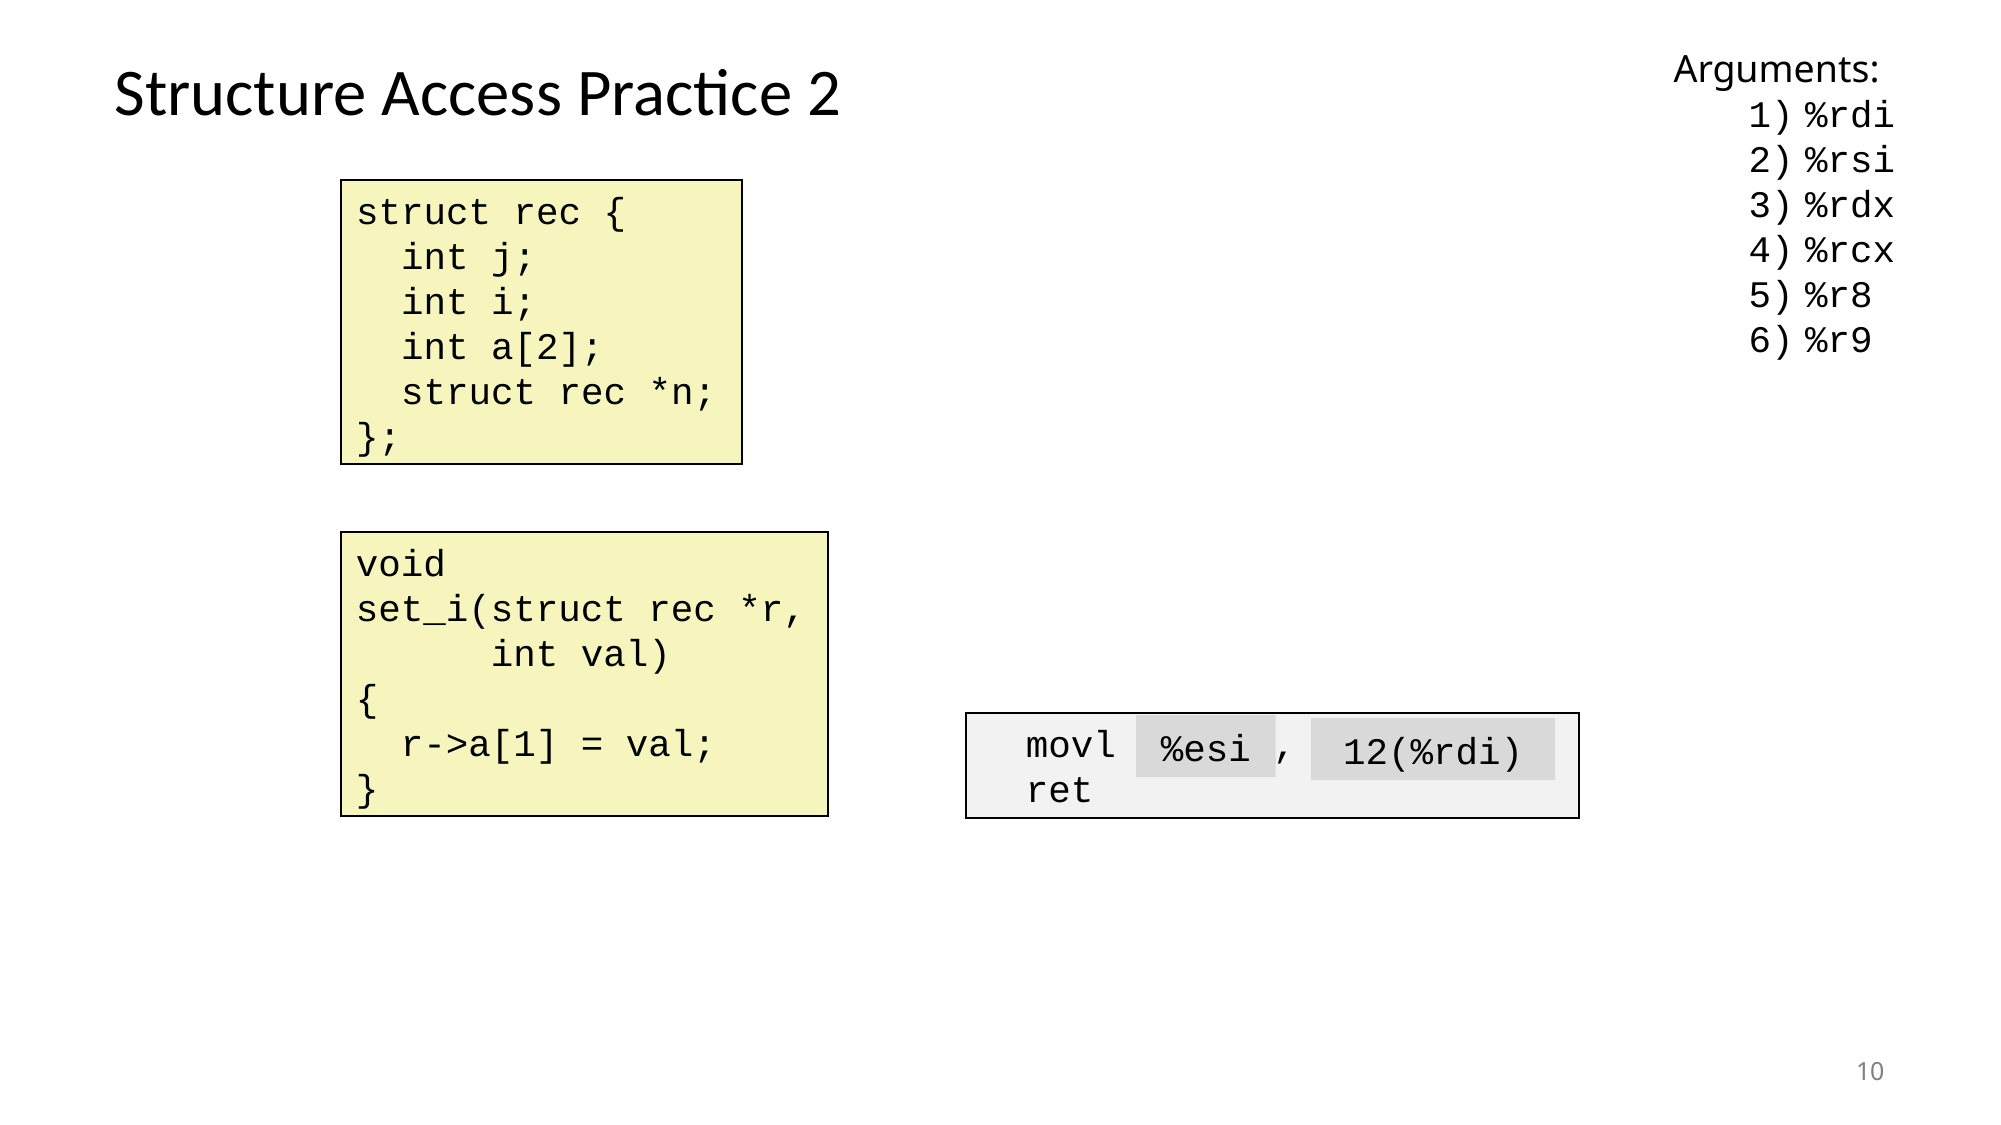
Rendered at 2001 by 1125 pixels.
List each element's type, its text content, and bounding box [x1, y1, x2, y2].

text_box movl ______, _______ ret [966, 713, 1579, 818]
text_box Arguments: %rdi %rsi %rdx %rcx %r8 %r9 [1658, 37, 1930, 368]
text_box 12(%rdi) [1311, 718, 1556, 781]
text_box %esi [1136, 715, 1276, 778]
text_box void set_i(struct rec *r, int val) { r->a[1] = val; } [341, 531, 829, 817]
slide_number 10 [1749, 1042, 1900, 1103]
title Structure Access Practice 2 [99, 37, 1658, 150]
text_box struct rec { int j; int i; int a[2]; struct rec *n; }; [341, 179, 743, 465]
